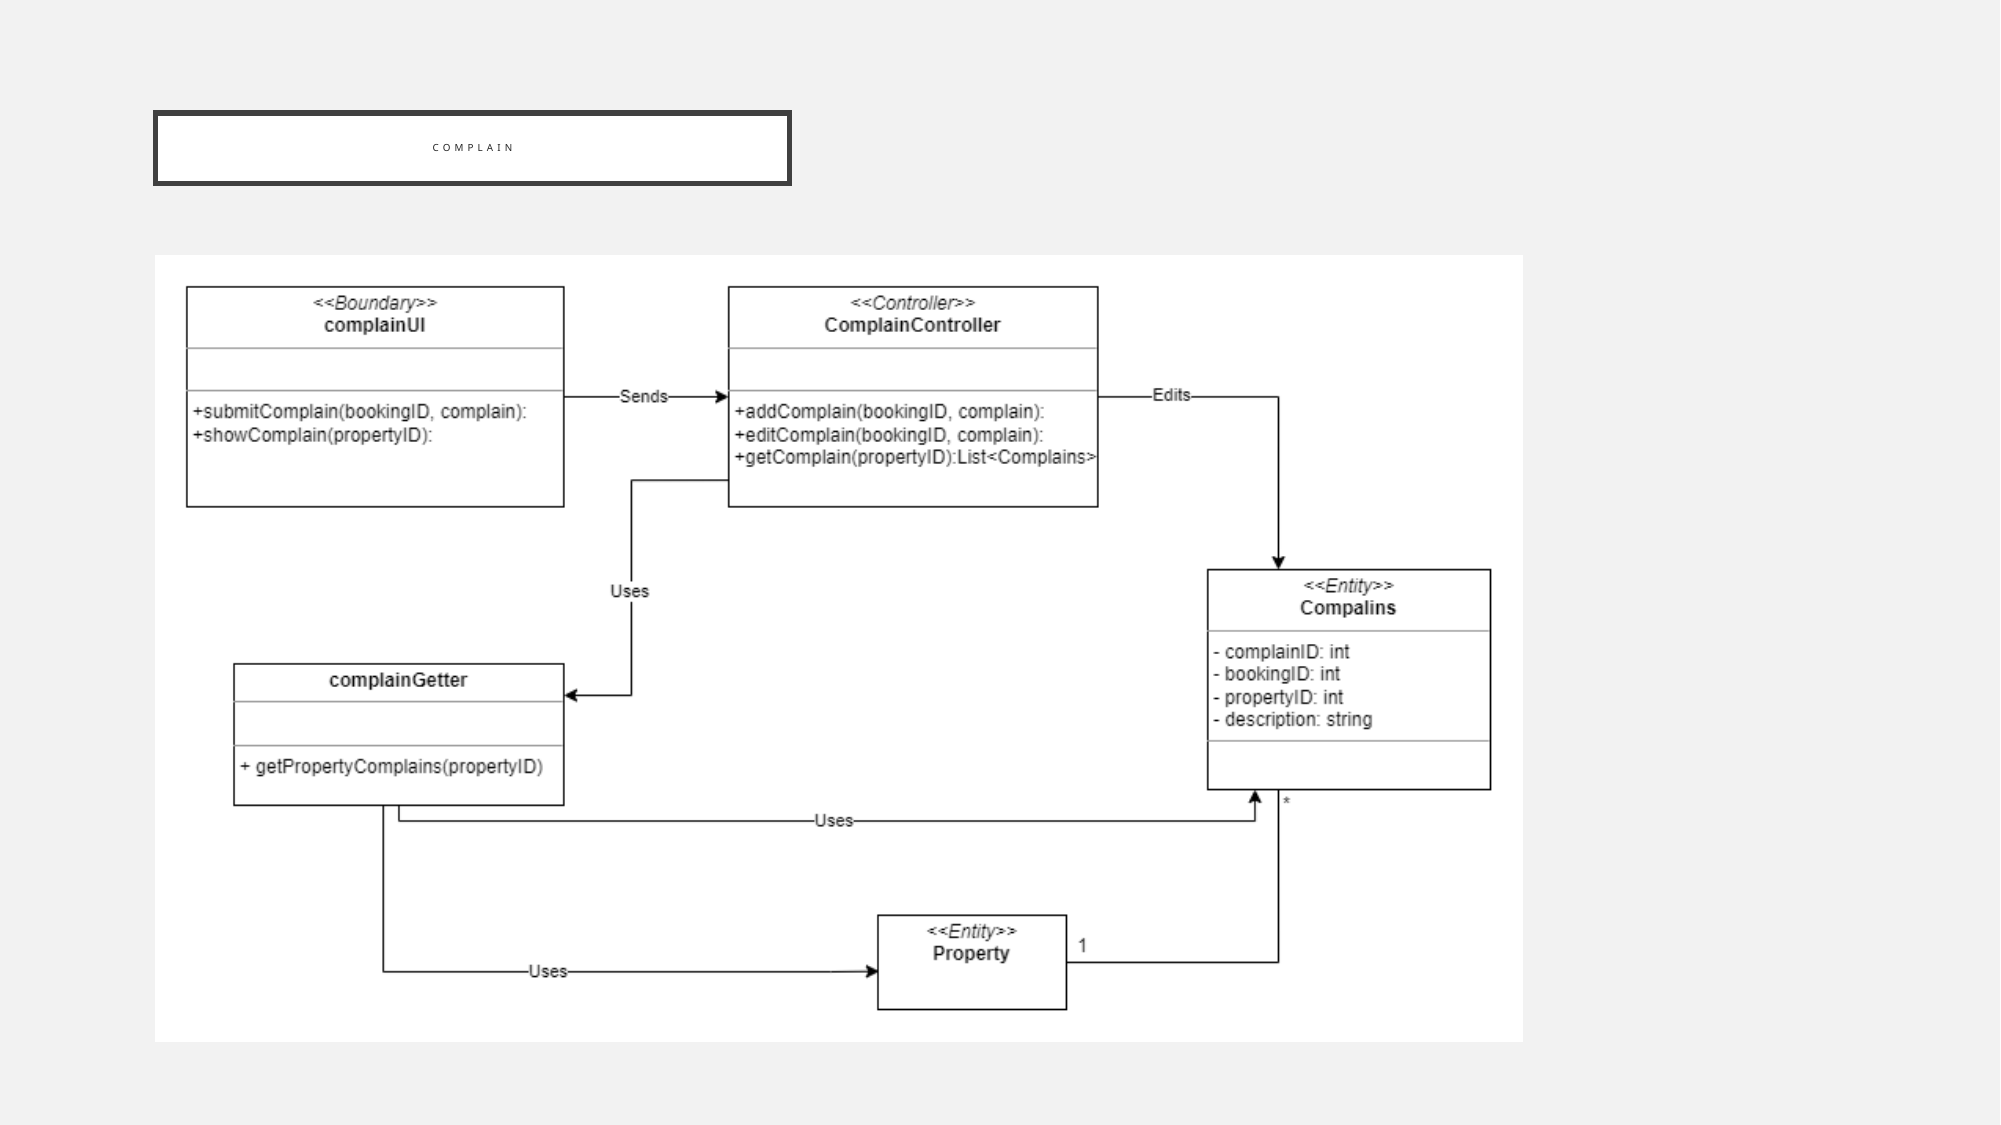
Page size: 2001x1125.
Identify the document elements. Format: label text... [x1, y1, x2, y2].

title complain [153, 110, 792, 186]
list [155, 255, 1523, 1042]
